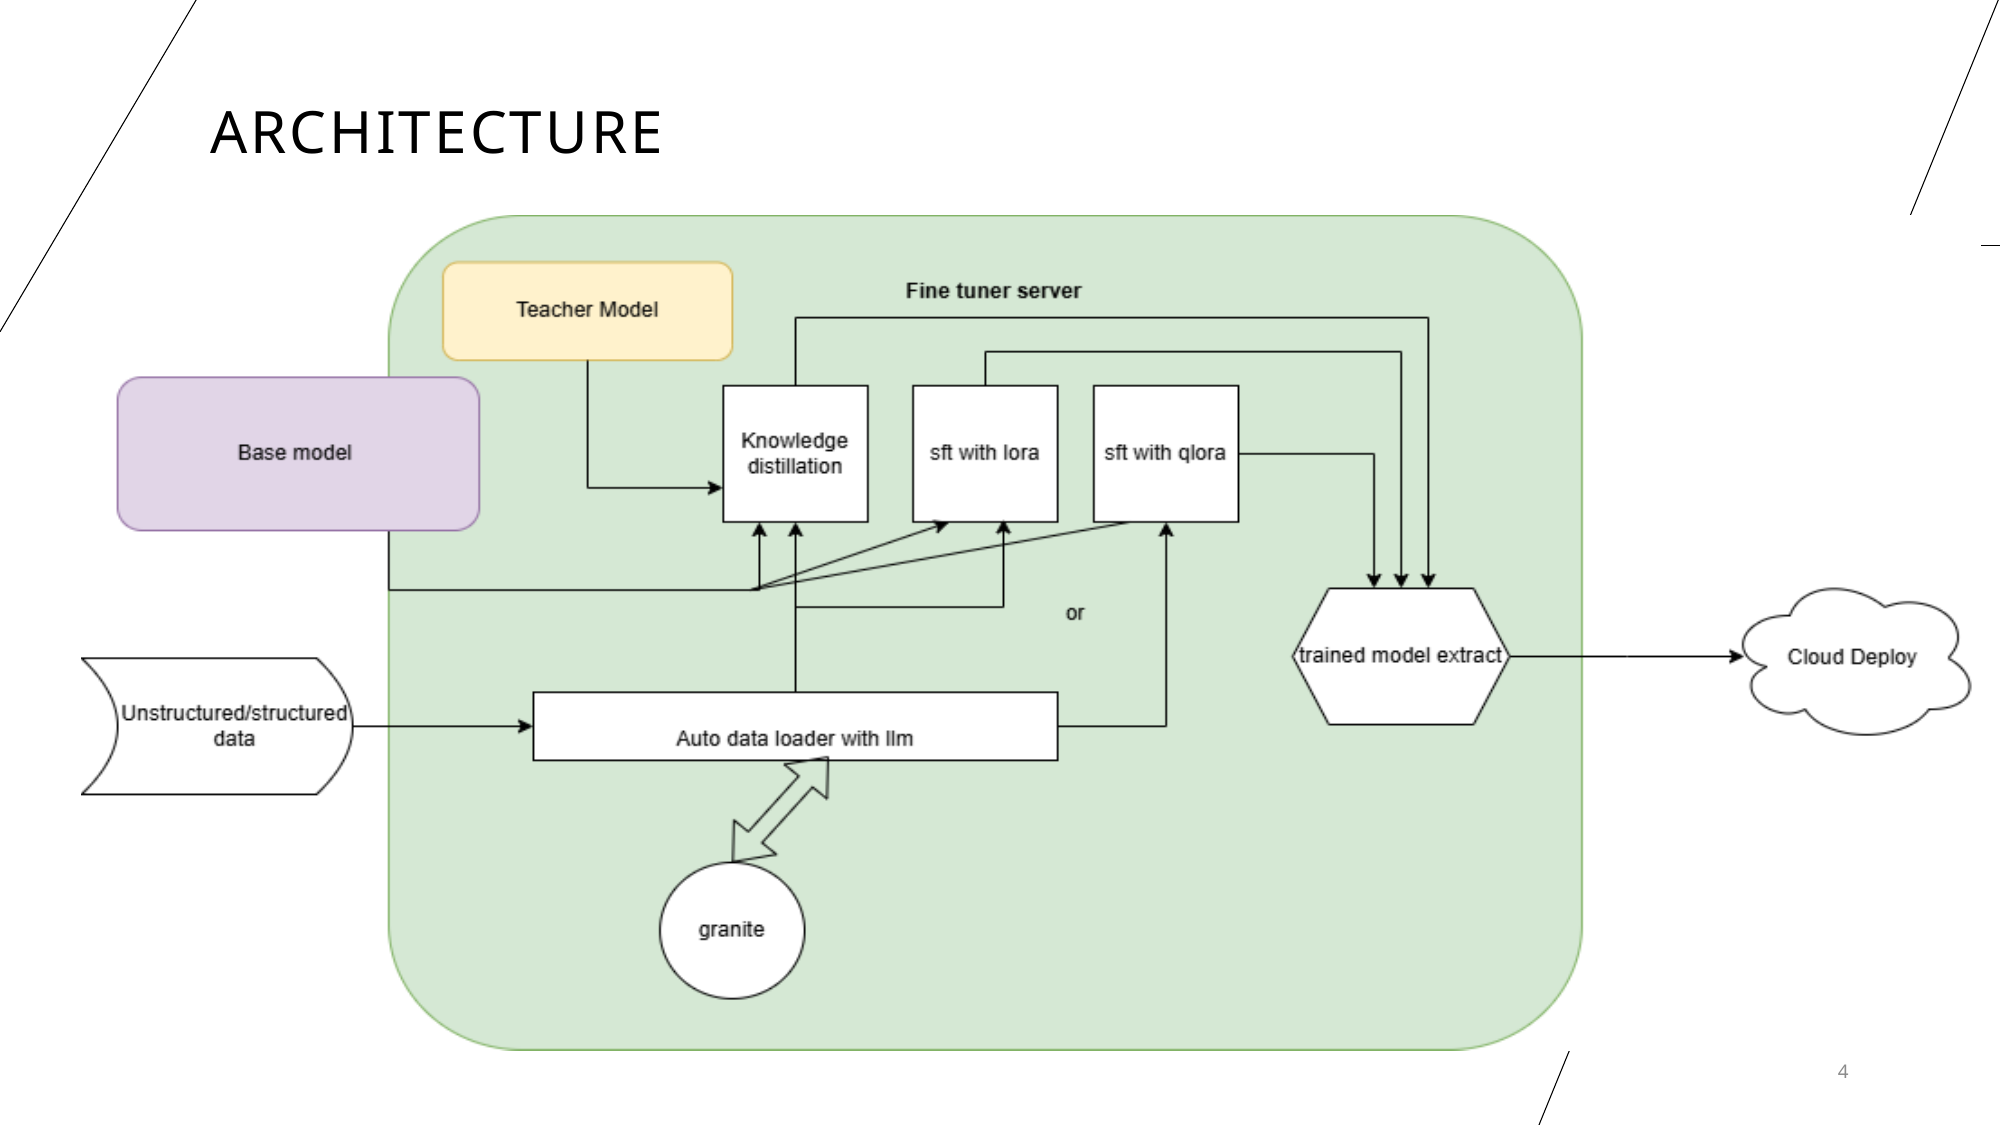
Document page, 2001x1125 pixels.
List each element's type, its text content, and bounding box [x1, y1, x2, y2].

title Architecture [195, 0, 1391, 174]
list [81, 215, 1981, 1051]
slide_number 4 [1701, 1051, 1864, 1103]
